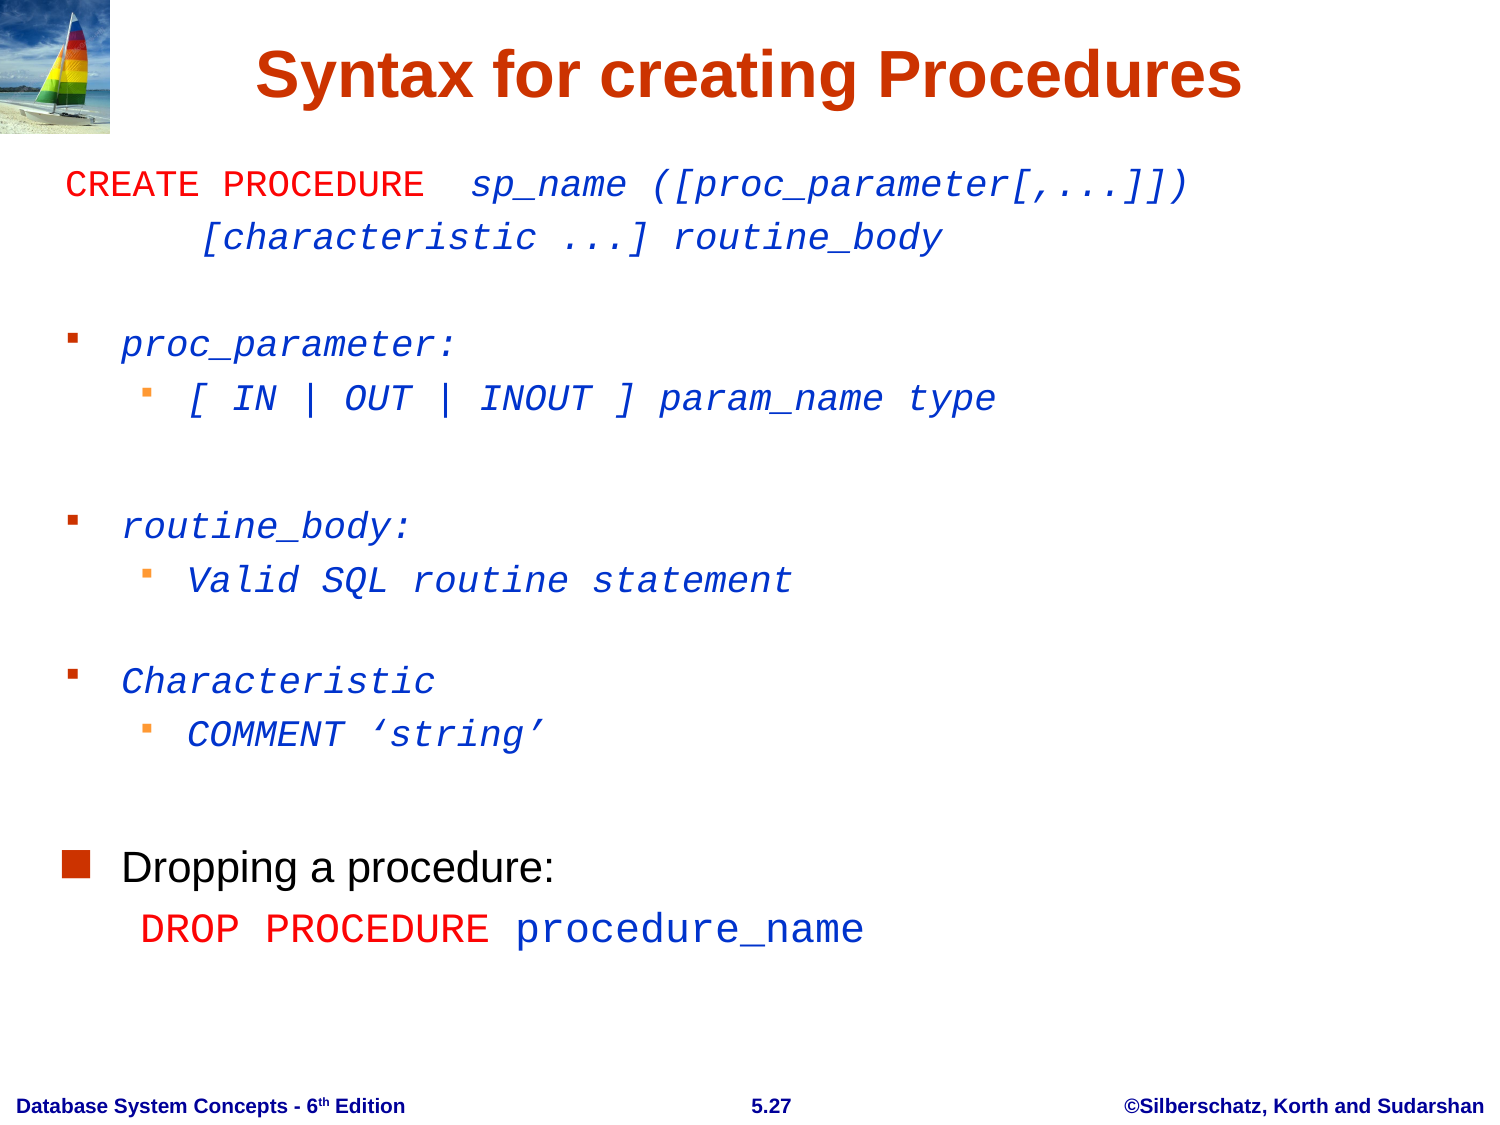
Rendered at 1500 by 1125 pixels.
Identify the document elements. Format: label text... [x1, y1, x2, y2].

picture [0, 0, 110, 134]
list CREATE PROCEDURE sp_name ([proc_parameter[,...]]) [characteristic ...] routine_body proc_parameter: [ IN | OUT | INOUT ] param_name type routine_body: Valid SQL routine statement Characteristic COMMENT ‘string’ Dropping a procedure: DROP PROCEDURE procedure_name [50, 156, 1423, 1018]
title Syntax for creating Procedures [87, 0, 1413, 119]
